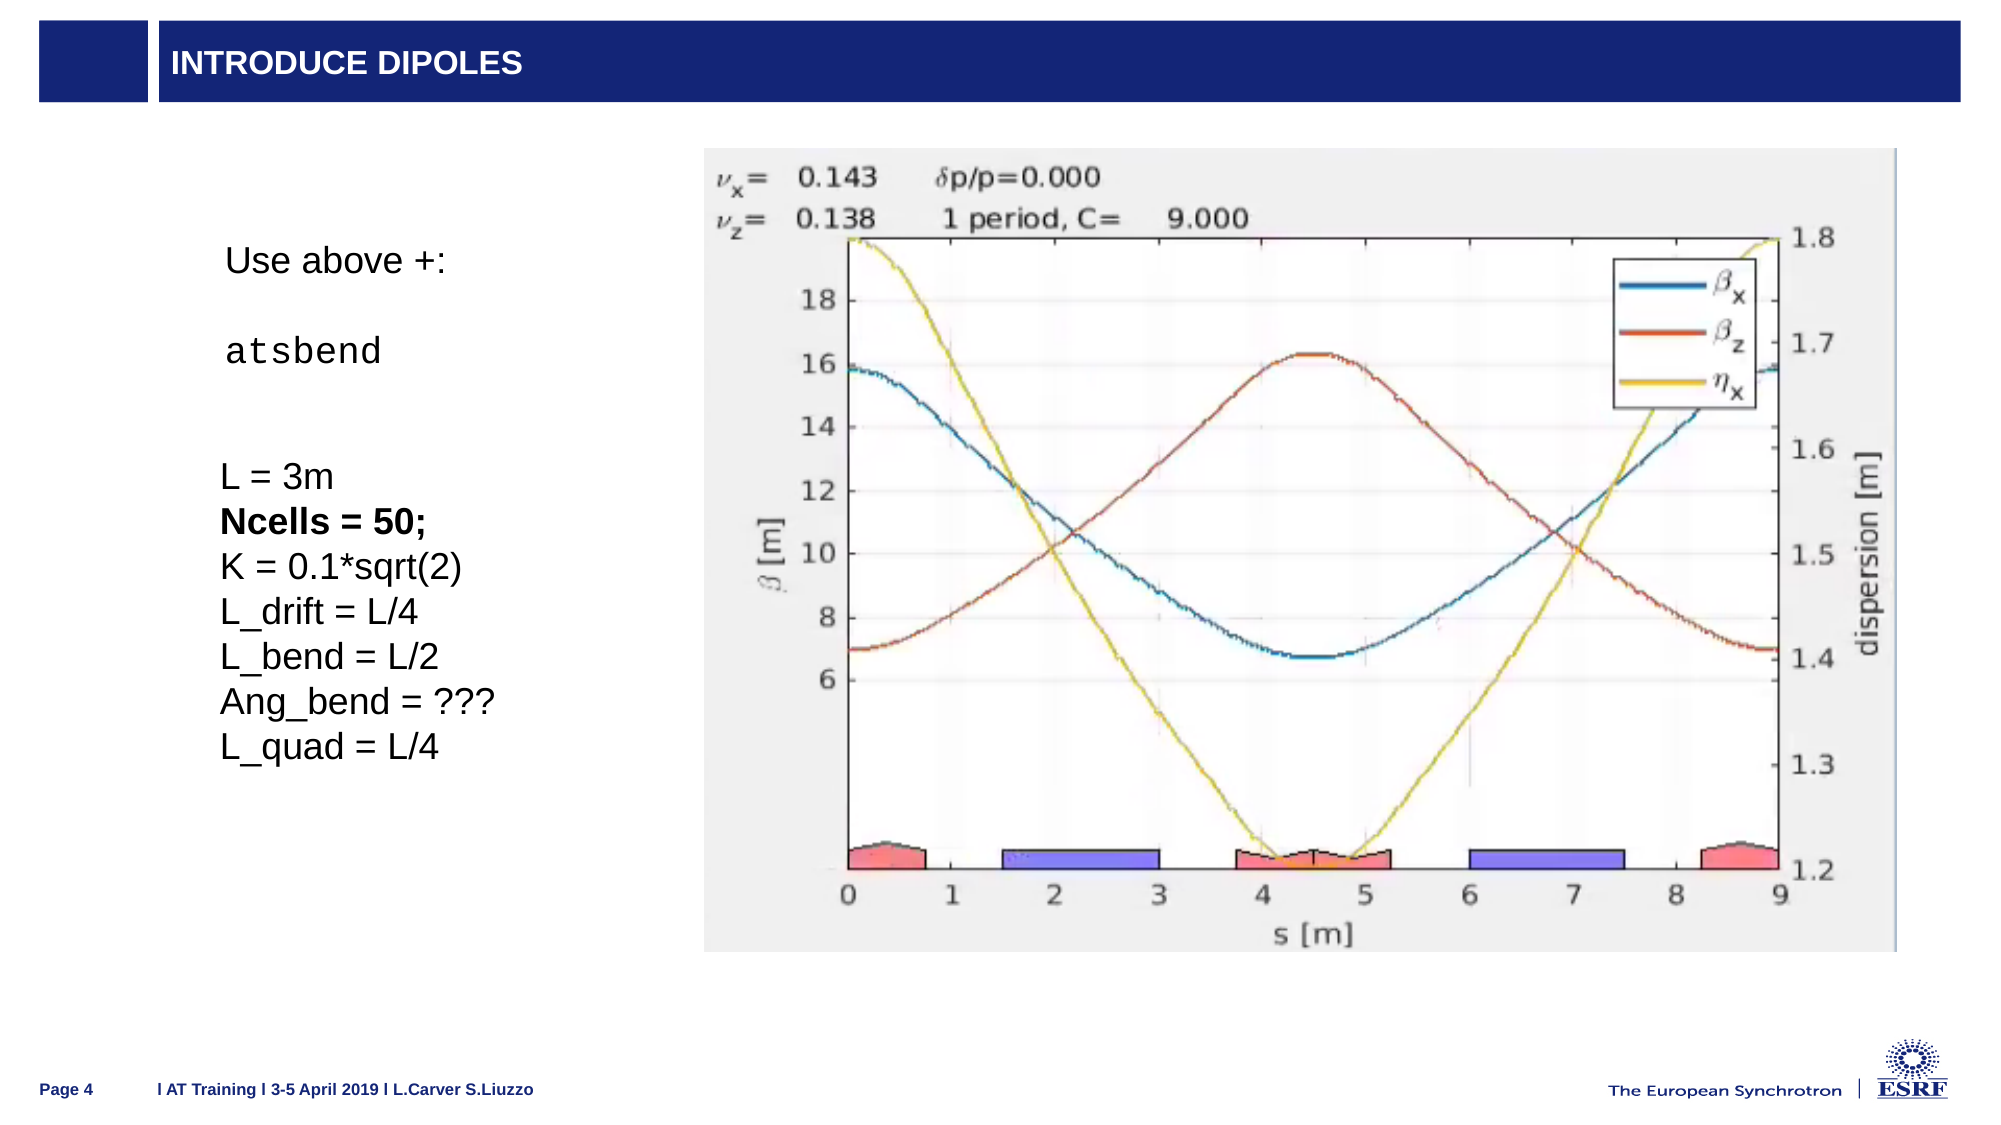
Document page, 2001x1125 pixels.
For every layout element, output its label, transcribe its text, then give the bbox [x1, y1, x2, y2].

footer l AT Training l 3-5 April 2019 l L.Carver S.Liuzzo [157, 1063, 1496, 1099]
text_box L = 3m Ncells = 50; K = 0.1*sqrt(2) L_drift = L/4 L_bend = L/2 Ang_bend = ??? L_quad = L/4 [205, 444, 532, 775]
slide_number Page 4 [39, 1063, 130, 1099]
title Introduce dipoles [159, 20, 1961, 103]
text_box Use above +: atsbend [210, 228, 462, 379]
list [704, 148, 1897, 952]
picture [1566, 1018, 2000, 1125]
